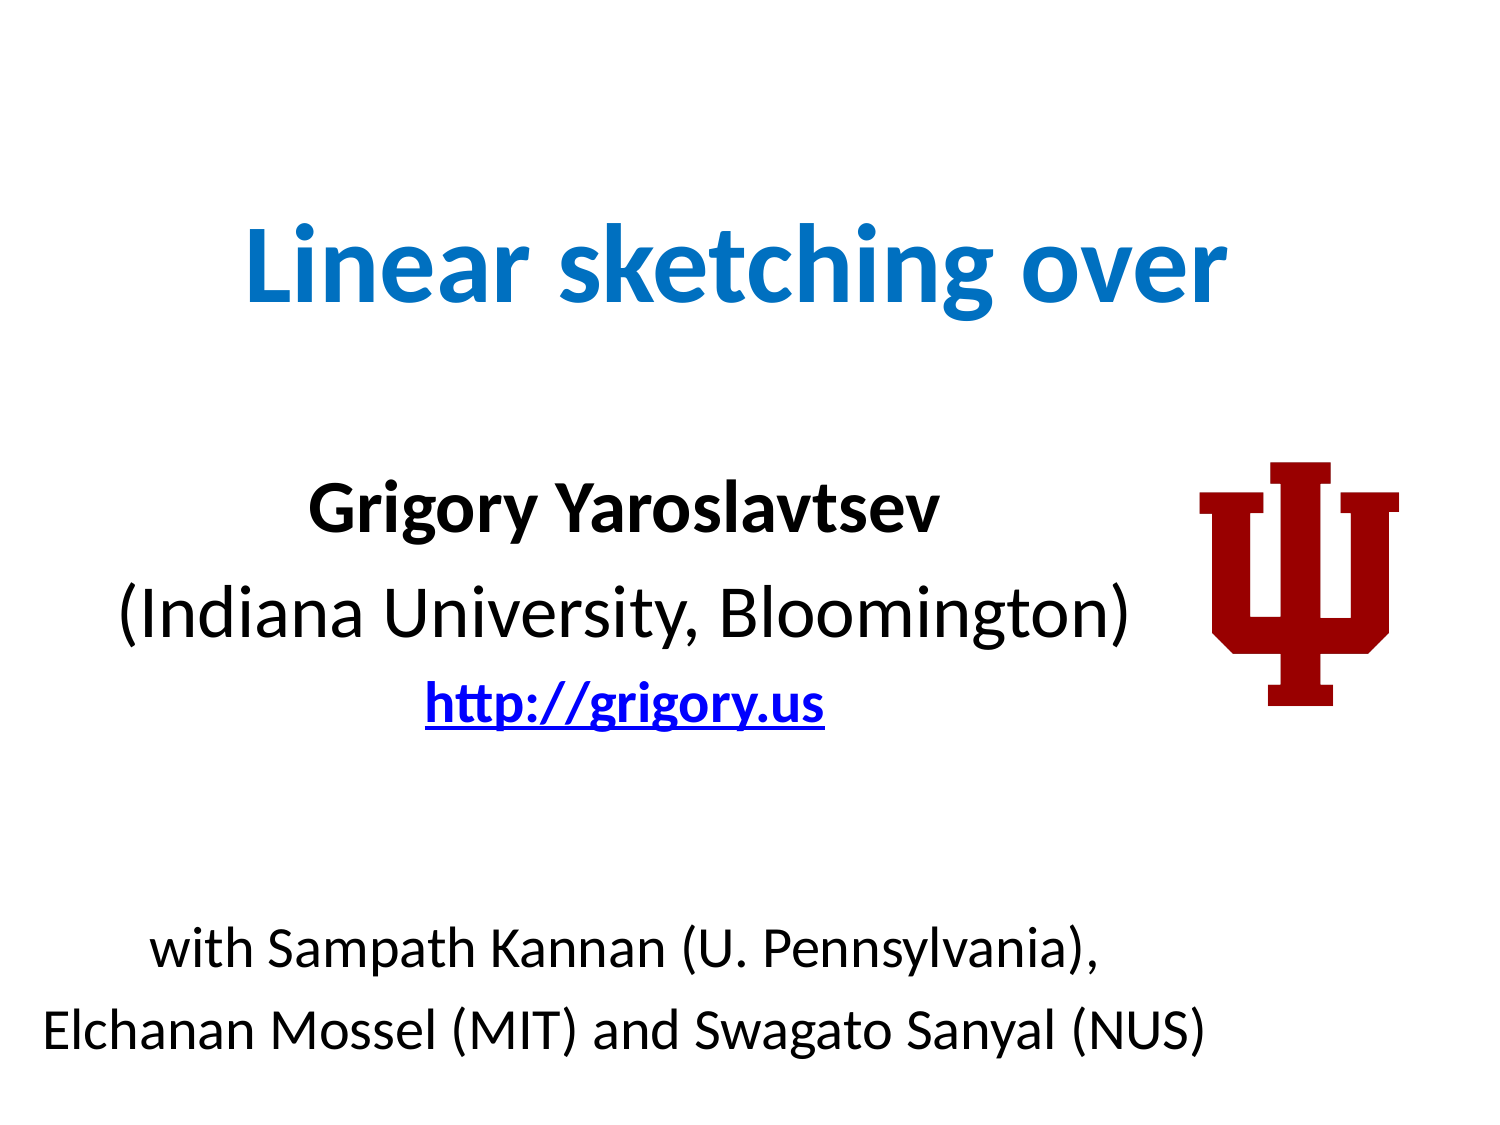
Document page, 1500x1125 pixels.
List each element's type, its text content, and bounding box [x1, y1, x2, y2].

picture [1199, 462, 1400, 707]
subtitle Grigory Yaroslavtsev (Indiana University, Bloomington) http://grigory.us with Sampath Kannan (U. Pennsylvania), Elchanan Mossel (MIT) and Swagato Sanyal (NUS) [0, 450, 1325, 738]
